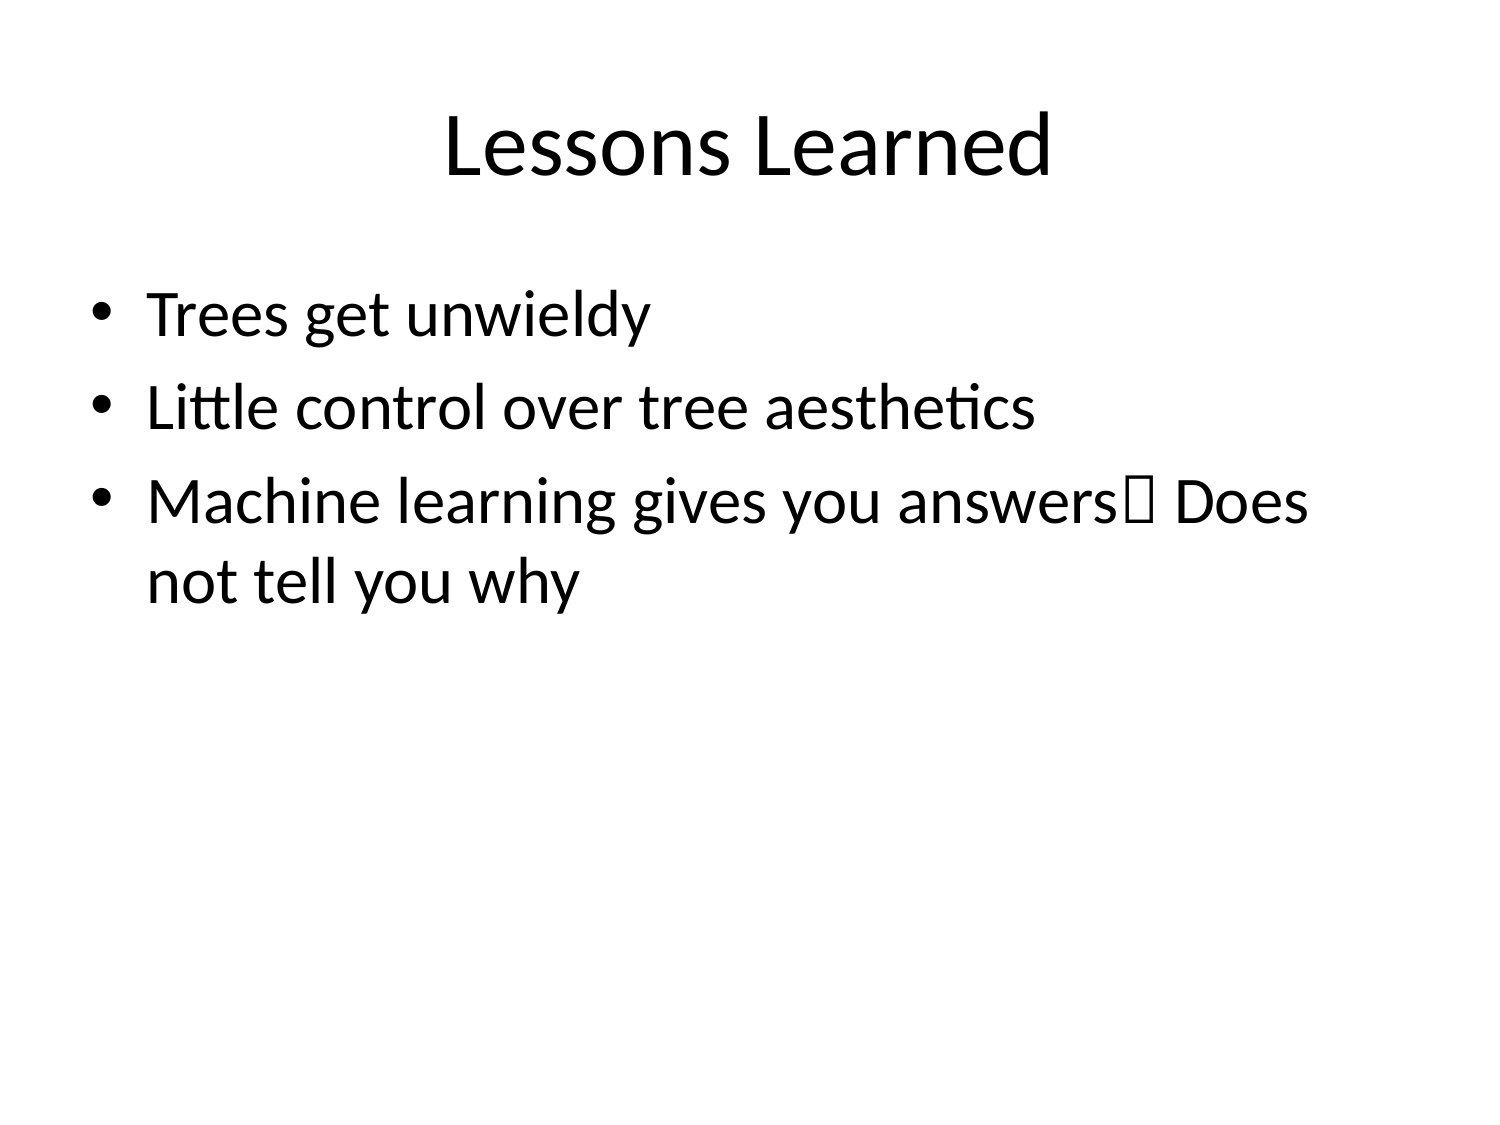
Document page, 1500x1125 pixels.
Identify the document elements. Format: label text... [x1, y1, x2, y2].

title Lessons Learned [75, 45, 1425, 233]
list Trees get unwieldy Little control over tree aesthetics Machine learning gives you answers Does not tell you why [75, 262, 1425, 1005]
